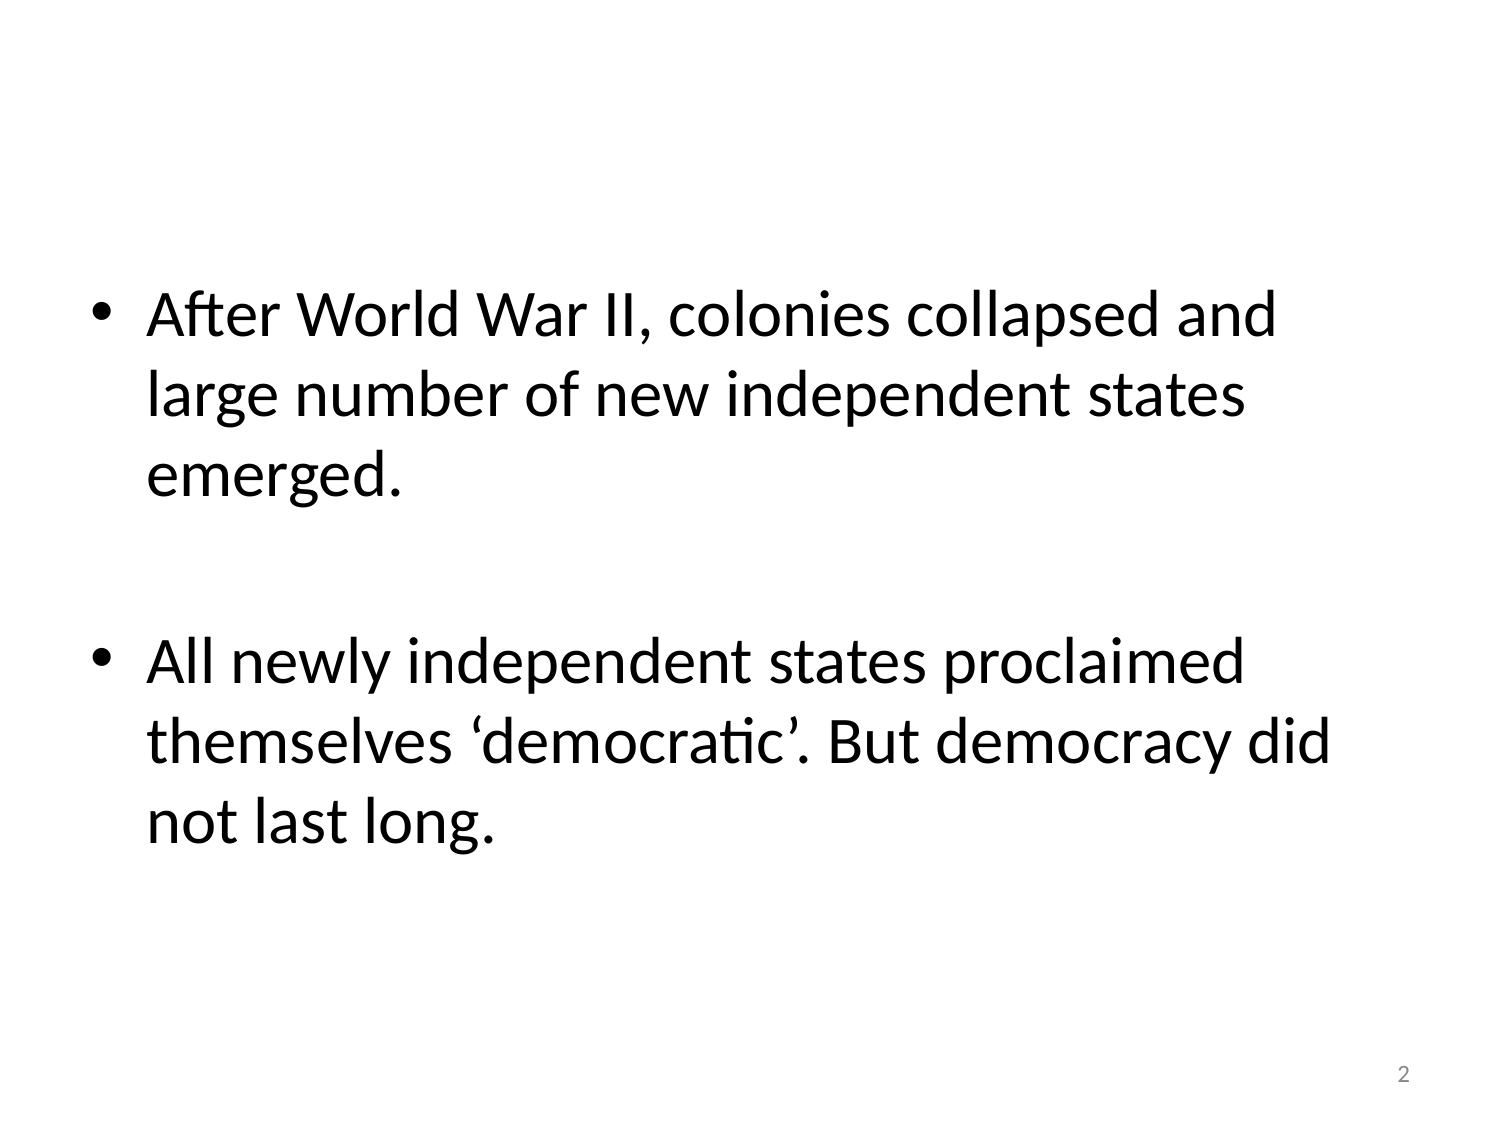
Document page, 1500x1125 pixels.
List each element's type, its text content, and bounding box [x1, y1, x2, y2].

slide_number ‹#› [1074, 1042, 1425, 1103]
list After World War II, colonies collapsed and large number of new independent states emerged. All newly independent states proclaimed themselves ‘democratic’. But democracy did not last long. [75, 262, 1425, 1005]
